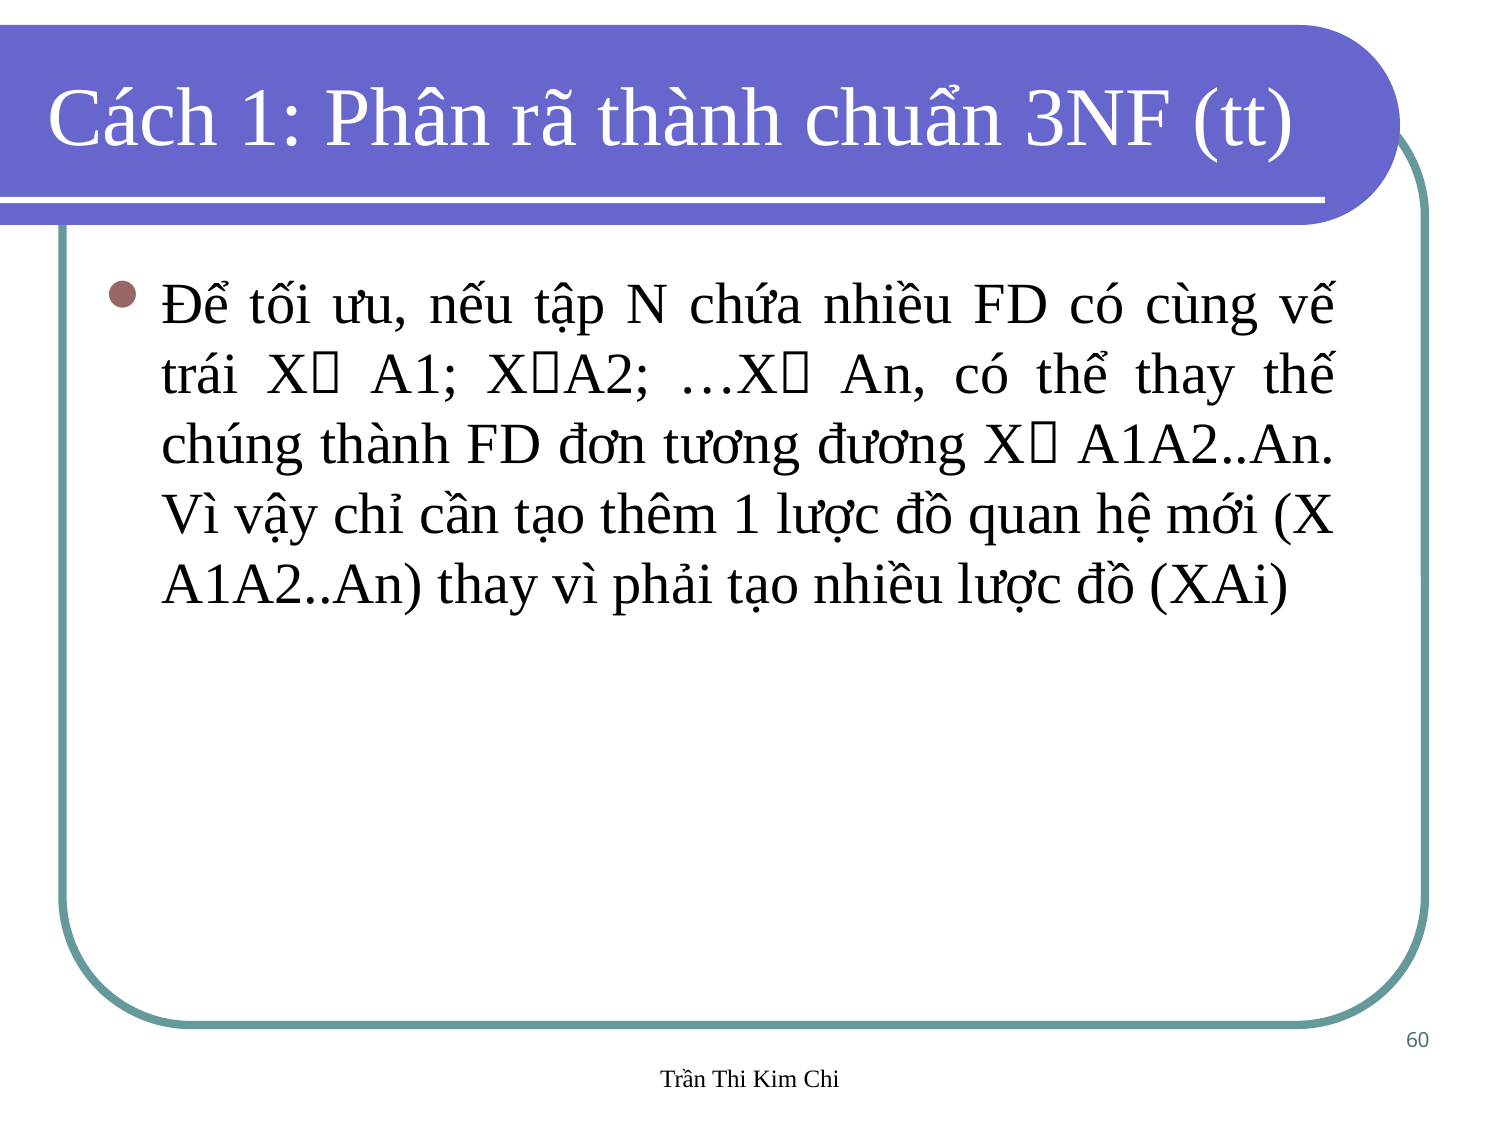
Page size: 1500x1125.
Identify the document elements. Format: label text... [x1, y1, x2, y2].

slide_number 60 [1369, 1002, 1445, 1063]
title Cách 1: Phân rã thành chuẩn 3NF (tt) [32, 37, 1347, 188]
list Để tối ưu, nếu tập N chứa nhiều FD có cùng vế trái X A1; XA2; …X An, có thể thay thế chúng thành FD đơn tương đương X A1A2..An. Vì vậy chỉ cần tạo thêm 1 lược đồ quan hệ mới (X A1A2..An) thay vì phải tạo nhiều lược đồ (XAi) [75, 249, 1350, 962]
footer Trần Thi Kim Chi [512, 1025, 988, 1100]
